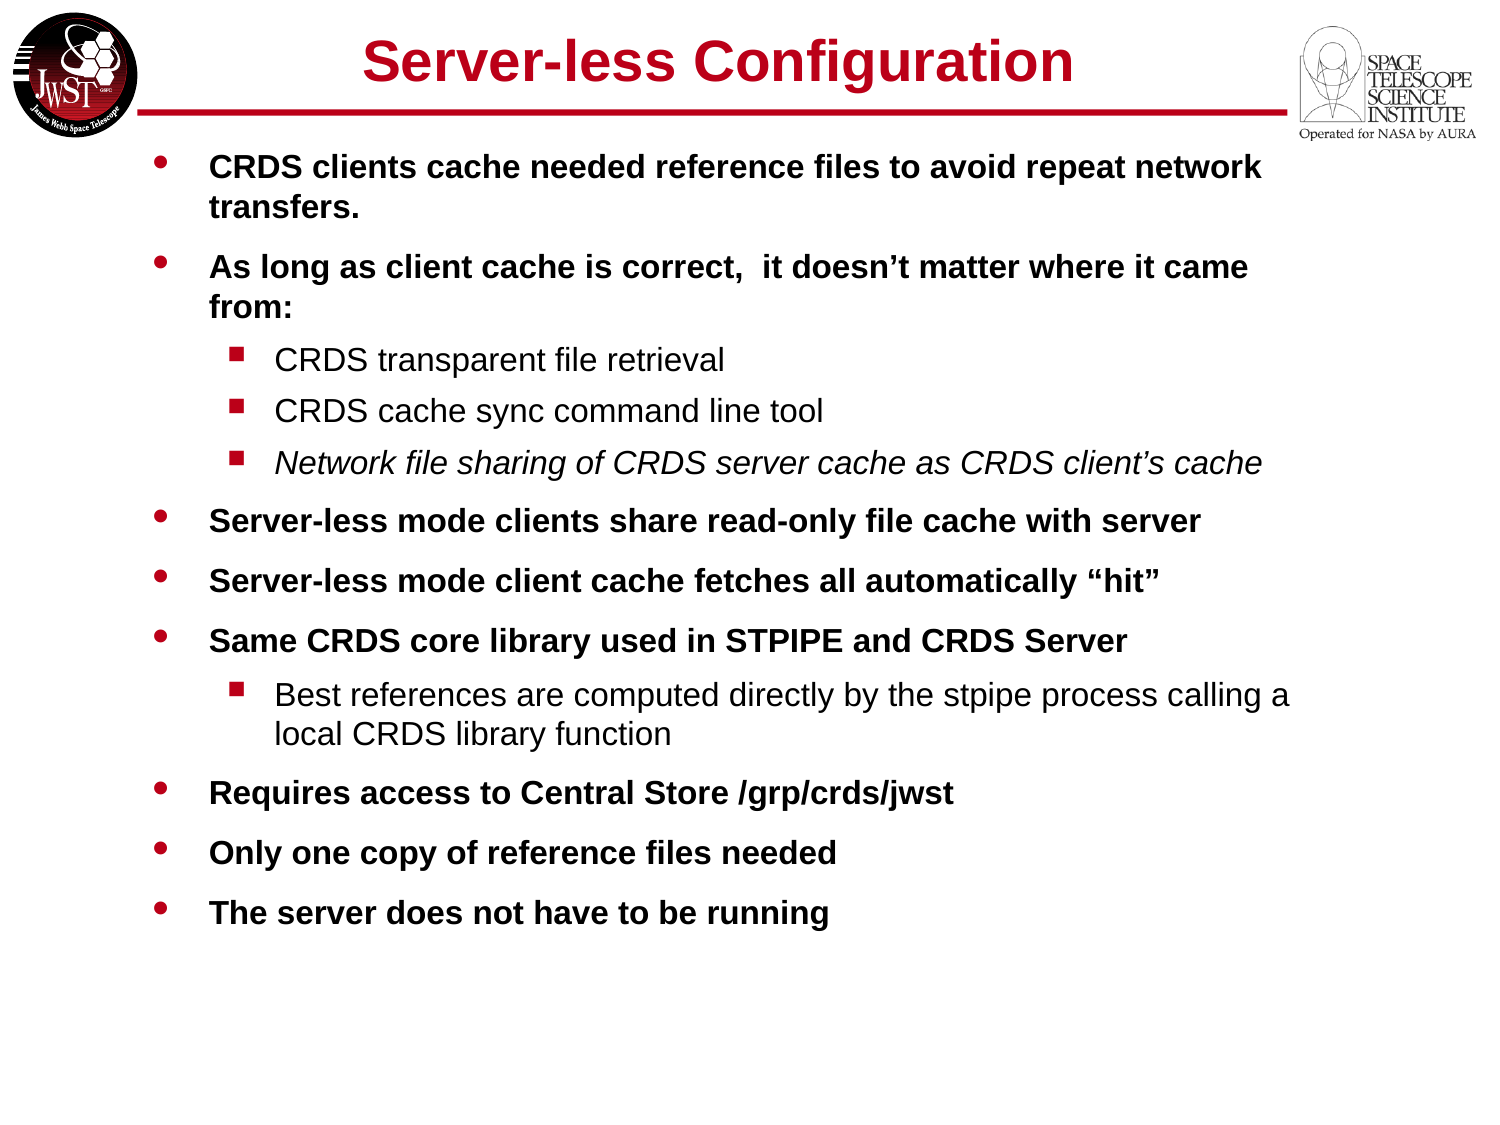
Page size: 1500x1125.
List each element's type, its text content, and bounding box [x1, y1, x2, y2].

title Server-less Configuration [149, 24, 1288, 92]
list CRDS clients cache needed reference files to avoid repeat network transfers. As long as client cache is correct, it doesn’t matter where it came from: CRDS transparent file retrieval CRDS cache sync command line tool Network file sharing of CRDS server cache as CRDS client’s cache Server-less mode clients share read-only file cache with server Server-less mode client cache fetches all automatically “hit” Same CRDS core library used in STPIPE and CRDS Server Best references are computed directly by the stpipe process calling a local CRDS library function Requires access to Central Store /grp/crds/jwst Only one copy of reference files needed The server does not have to be running [137, 137, 1326, 838]
picture [1299, 25, 1476, 141]
